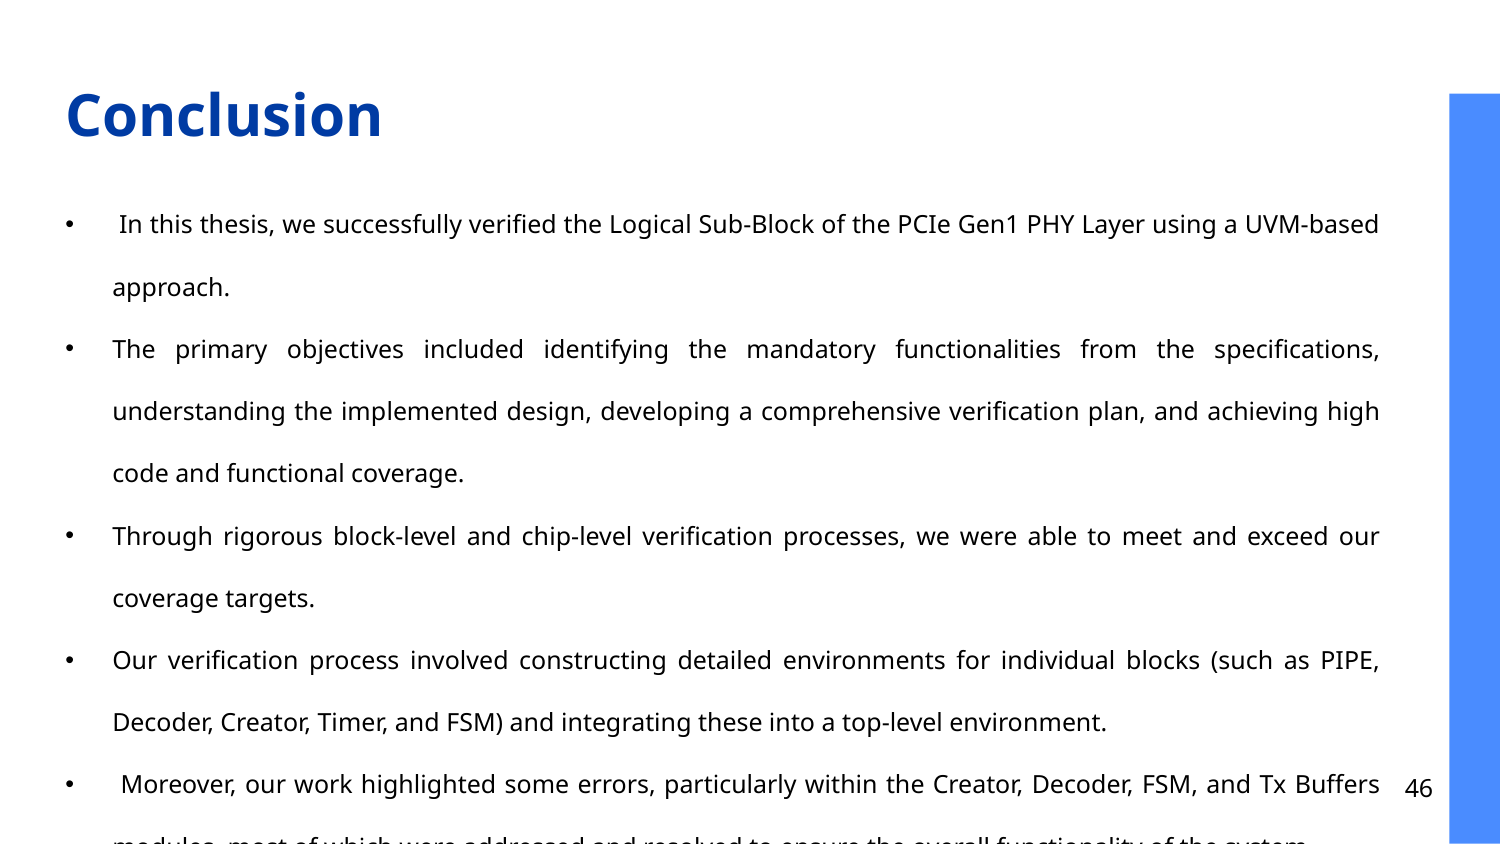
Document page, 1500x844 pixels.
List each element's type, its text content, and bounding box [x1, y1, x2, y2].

text_box In this thesis, we successfully verified the Logical Sub-Block of the PCIe Gen1 PHY Layer using a UVM-based approach. The primary objectives included identifying the mandatory functionalities from the specifications, understanding the implemented design, developing a comprehensive verification plan, and achieving high code and functional coverage. Through rigorous block-level and chip-level verification processes, we were able to meet and exceed our coverage targets. Our verification process involved constructing detailed environments for individual blocks (such as PIPE, Decoder, Creator, Timer, and FSM) and integrating these into a top-level environment. Moreover, our work highlighted some errors, particularly within the Creator, Decoder, FSM, and Tx Buffers modules, most of which were addressed and resolved to ensure the overall functionality of the system. [50, 169, 1398, 760]
title Conclusion [50, 62, 1383, 169]
text_box ‹#› [1389, 764, 1480, 830]
